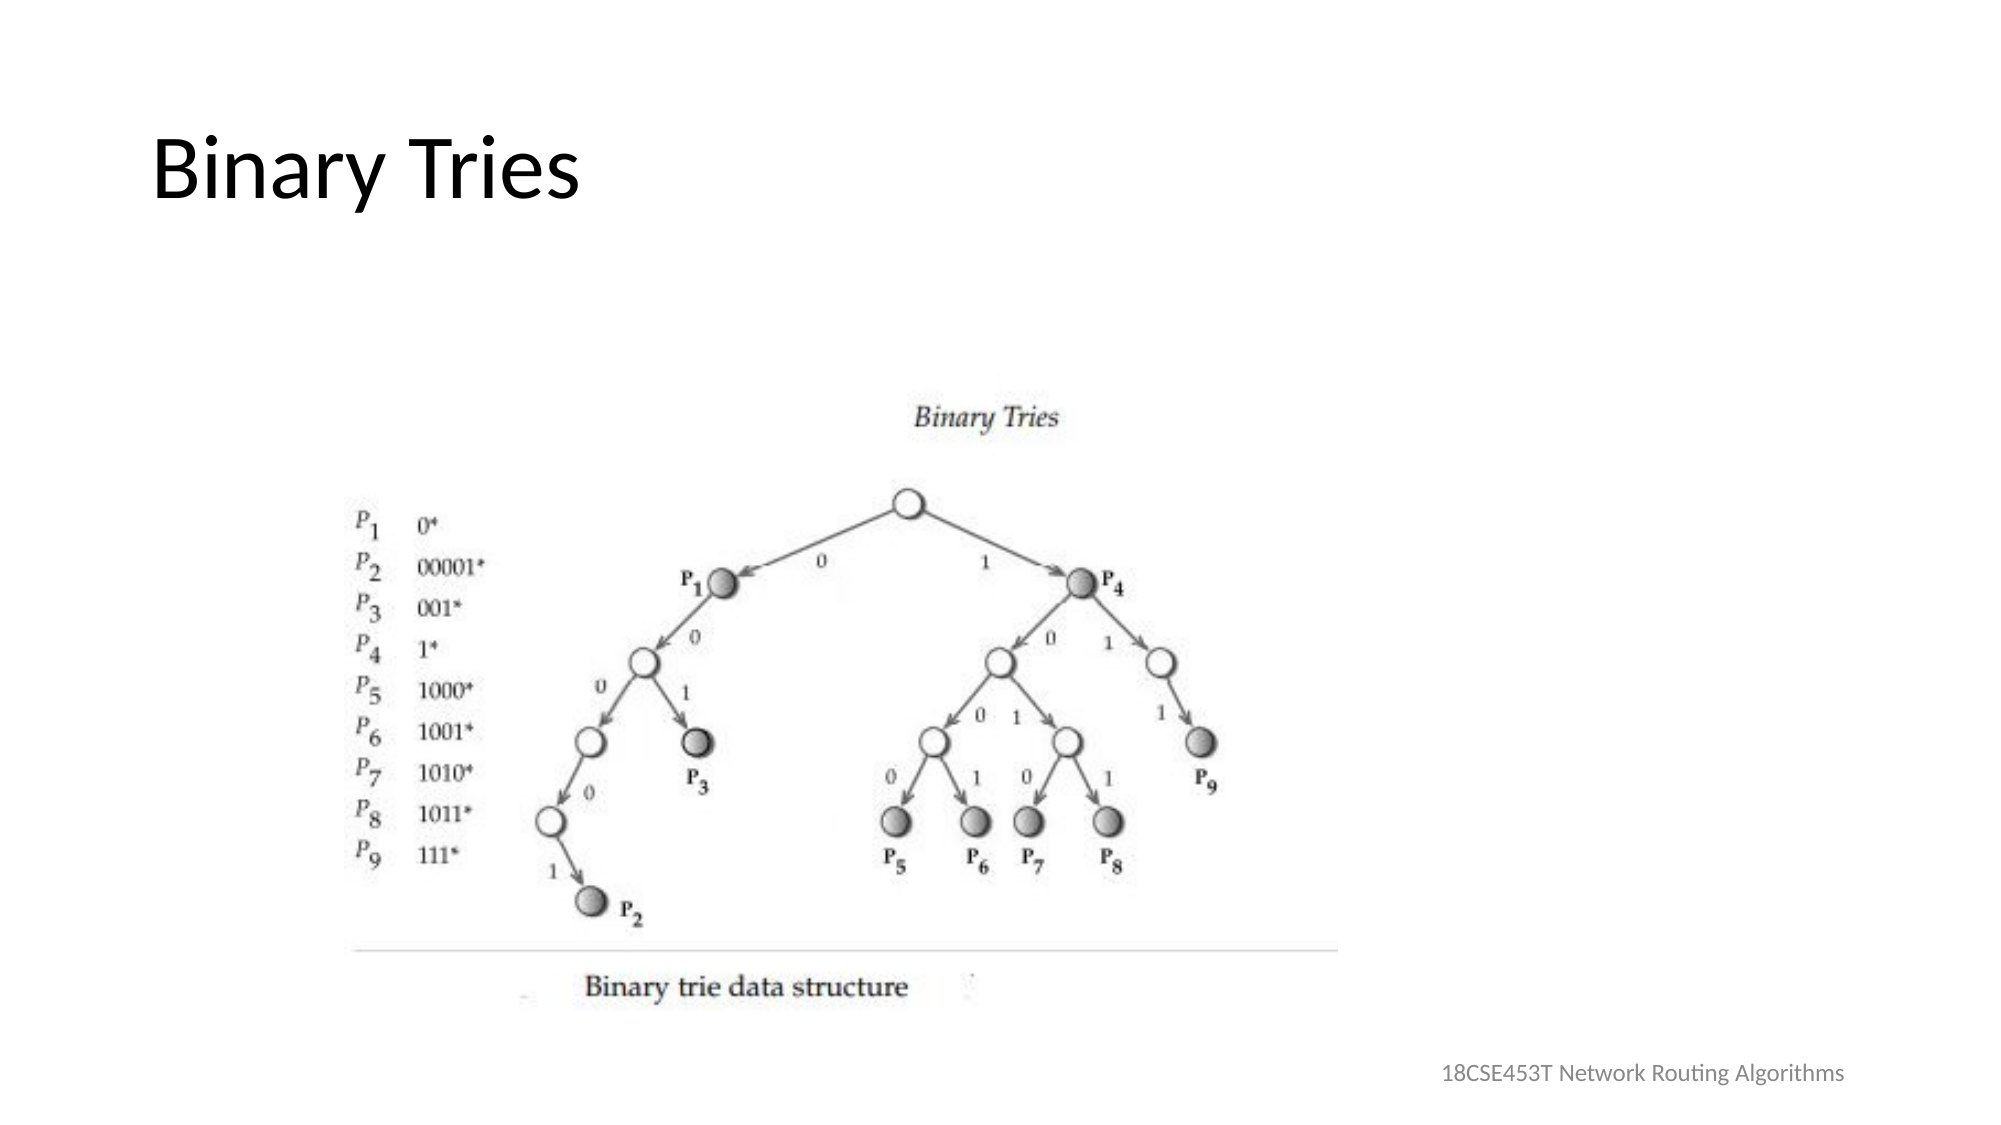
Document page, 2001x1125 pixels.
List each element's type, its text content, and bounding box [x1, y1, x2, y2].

title Binary Tries [149, 104, 589, 295]
picture [343, 372, 1338, 1012]
footer 18CSE453T Network Routing Algorithms [1438, 1060, 1850, 1125]
